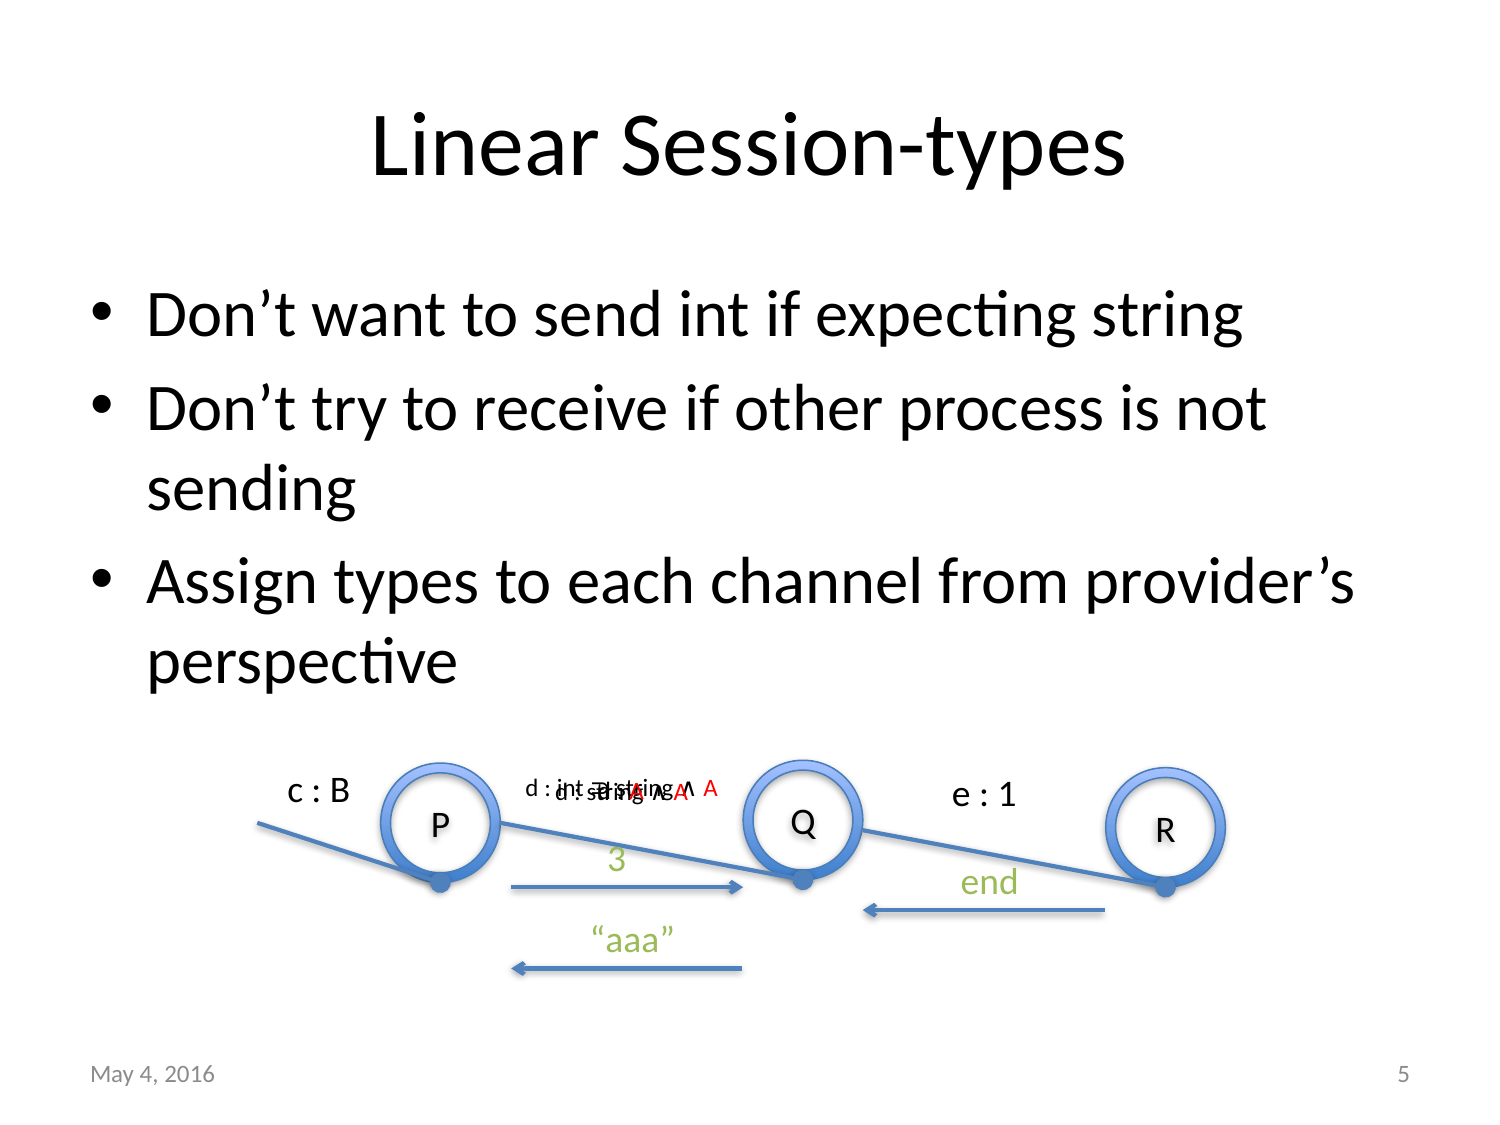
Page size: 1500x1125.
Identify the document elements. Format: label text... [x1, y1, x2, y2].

text_box Q [742, 759, 857, 880]
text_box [510, 907, 744, 969]
slide_number 5 [1074, 1042, 1425, 1103]
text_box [256, 757, 501, 883]
title Linear Session-types [75, 45, 1425, 233]
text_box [862, 894, 1106, 911]
list Don’t want to send int if expecting string Don’t try to receive if other process is not sending Assign types to each channel from provider’s perspective [75, 262, 1425, 1005]
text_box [499, 819, 744, 824]
text_box d : A [505, 767, 743, 813]
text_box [499, 826, 744, 888]
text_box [862, 761, 1226, 888]
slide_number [75, 1042, 425, 1103]
